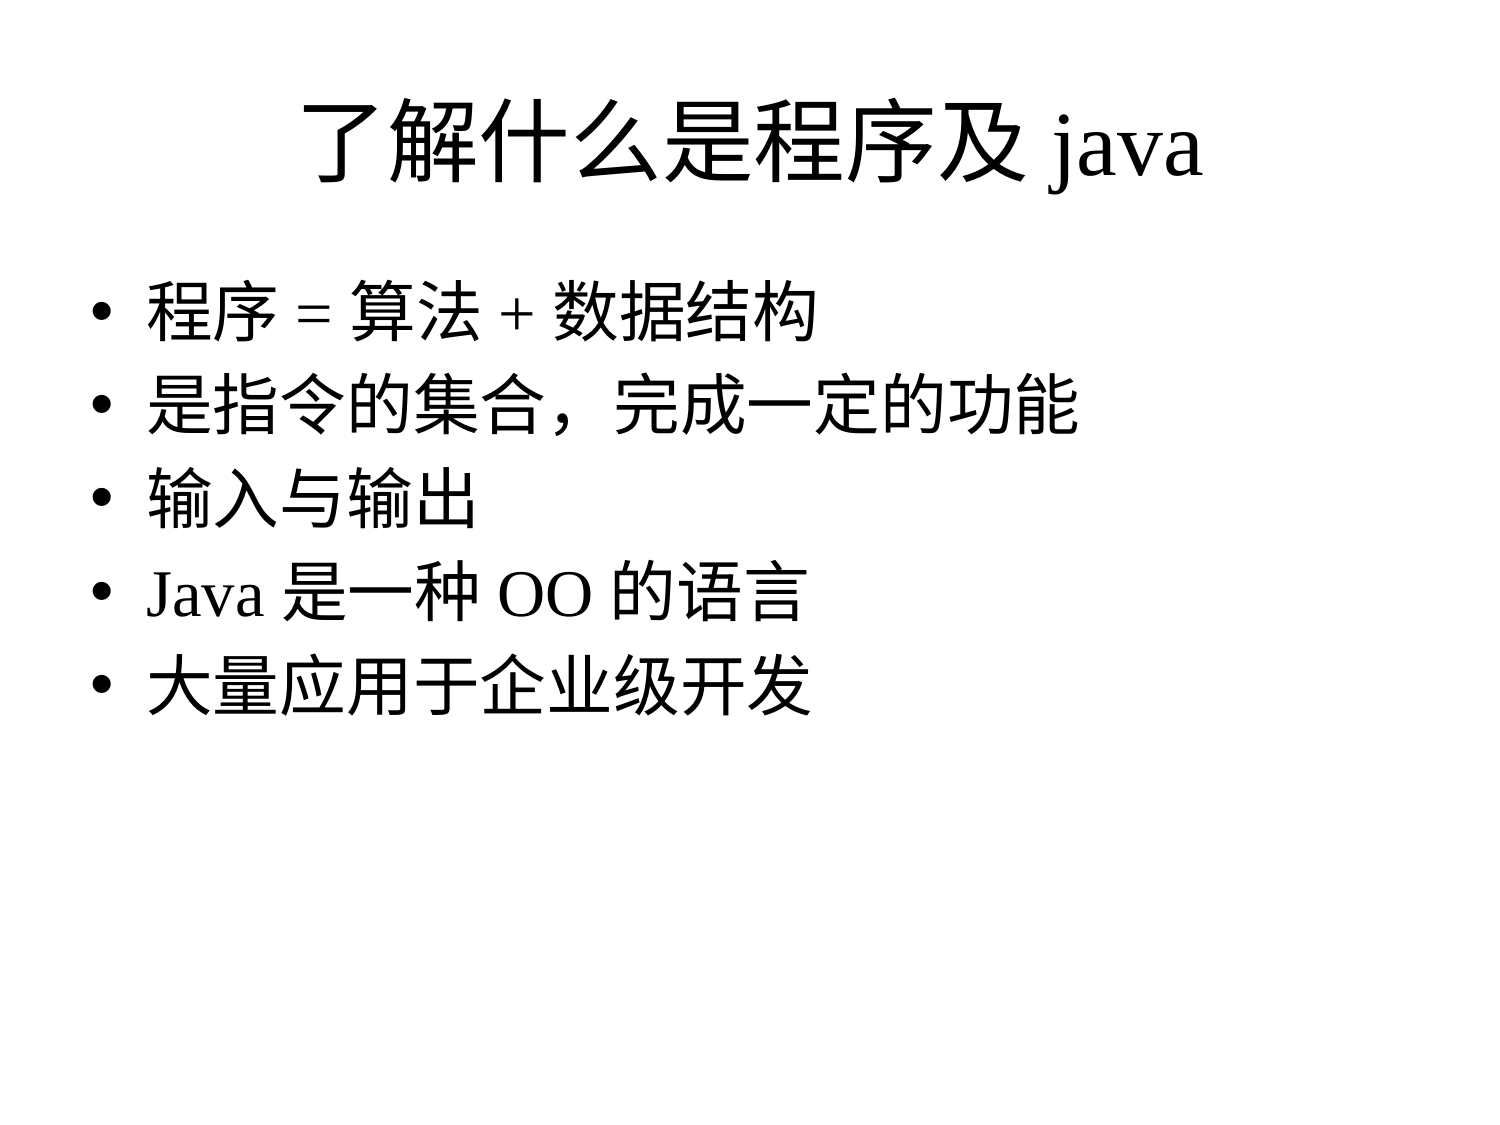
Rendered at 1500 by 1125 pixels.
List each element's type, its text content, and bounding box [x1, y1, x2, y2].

list 程序=算法+数据结构 是指令的集合，完成一定的功能 输入与输出 Java是一种OO的语言 大量应用于企业级开发 [75, 262, 1425, 1005]
title 了解什么是程序及java [75, 45, 1425, 233]
